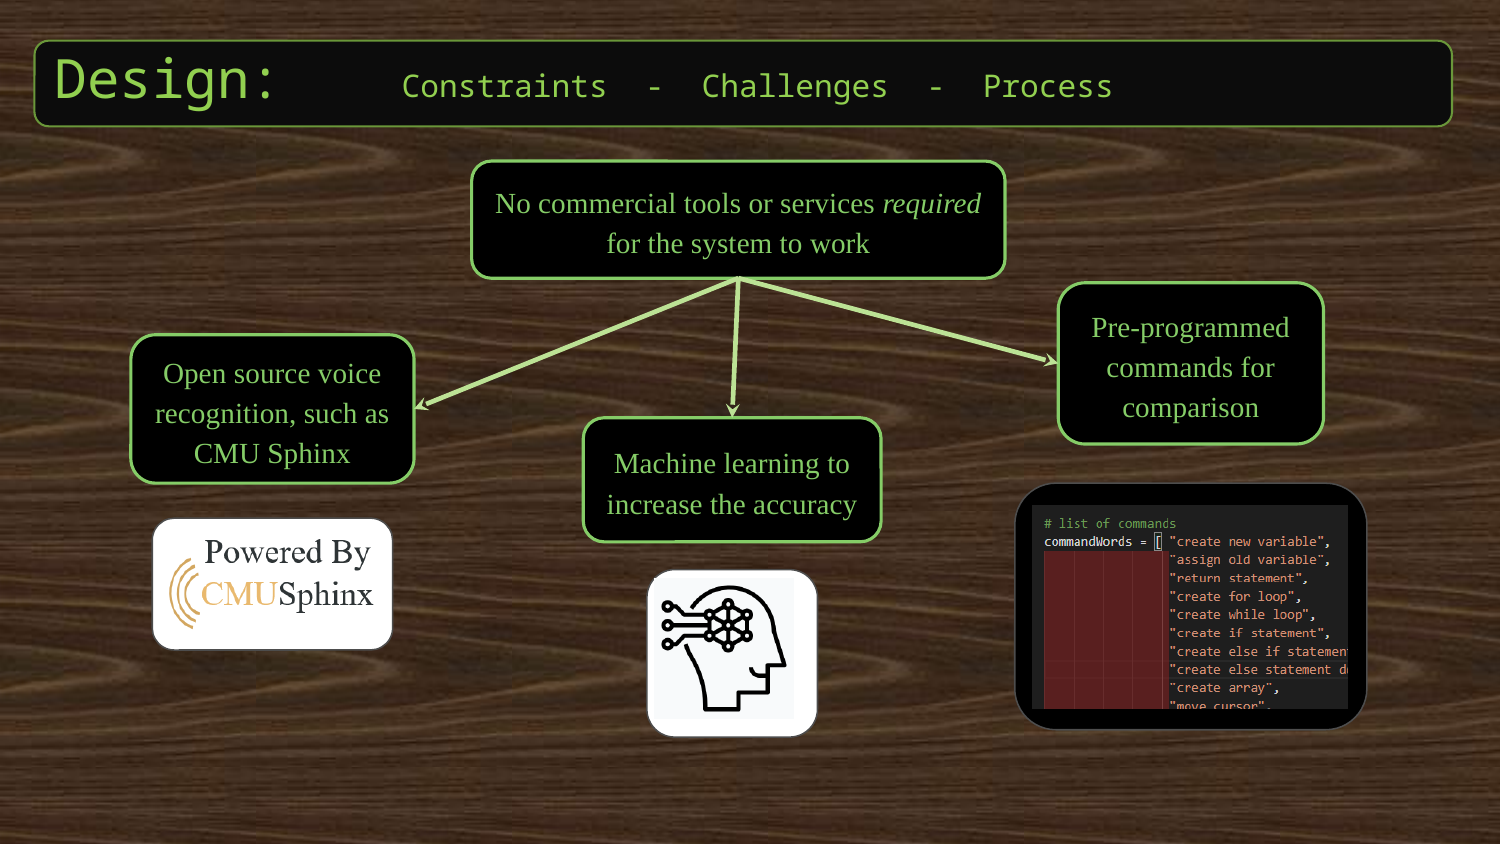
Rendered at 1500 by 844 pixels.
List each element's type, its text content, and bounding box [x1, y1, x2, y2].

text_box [738, 277, 1059, 364]
text_box Open source voice recognition, such as CMU Sphinx [130, 334, 415, 484]
text_box [152, 518, 393, 651]
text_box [731, 278, 739, 419]
text_box [646, 569, 818, 738]
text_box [413, 277, 730, 410]
text_box Machine learning to increase the accuracy [583, 417, 882, 542]
title Design: [43, 40, 429, 116]
text_box [34, 40, 1452, 127]
text_box Constraints - Challenges - Process [390, 46, 1236, 110]
text_box No commercial tools or services required for the system to work [471, 161, 1006, 276]
text_box Pre-programmed commands for comparison [1058, 282, 1324, 445]
picture [0, 0, 1500, 844]
text_box [1014, 483, 1367, 730]
